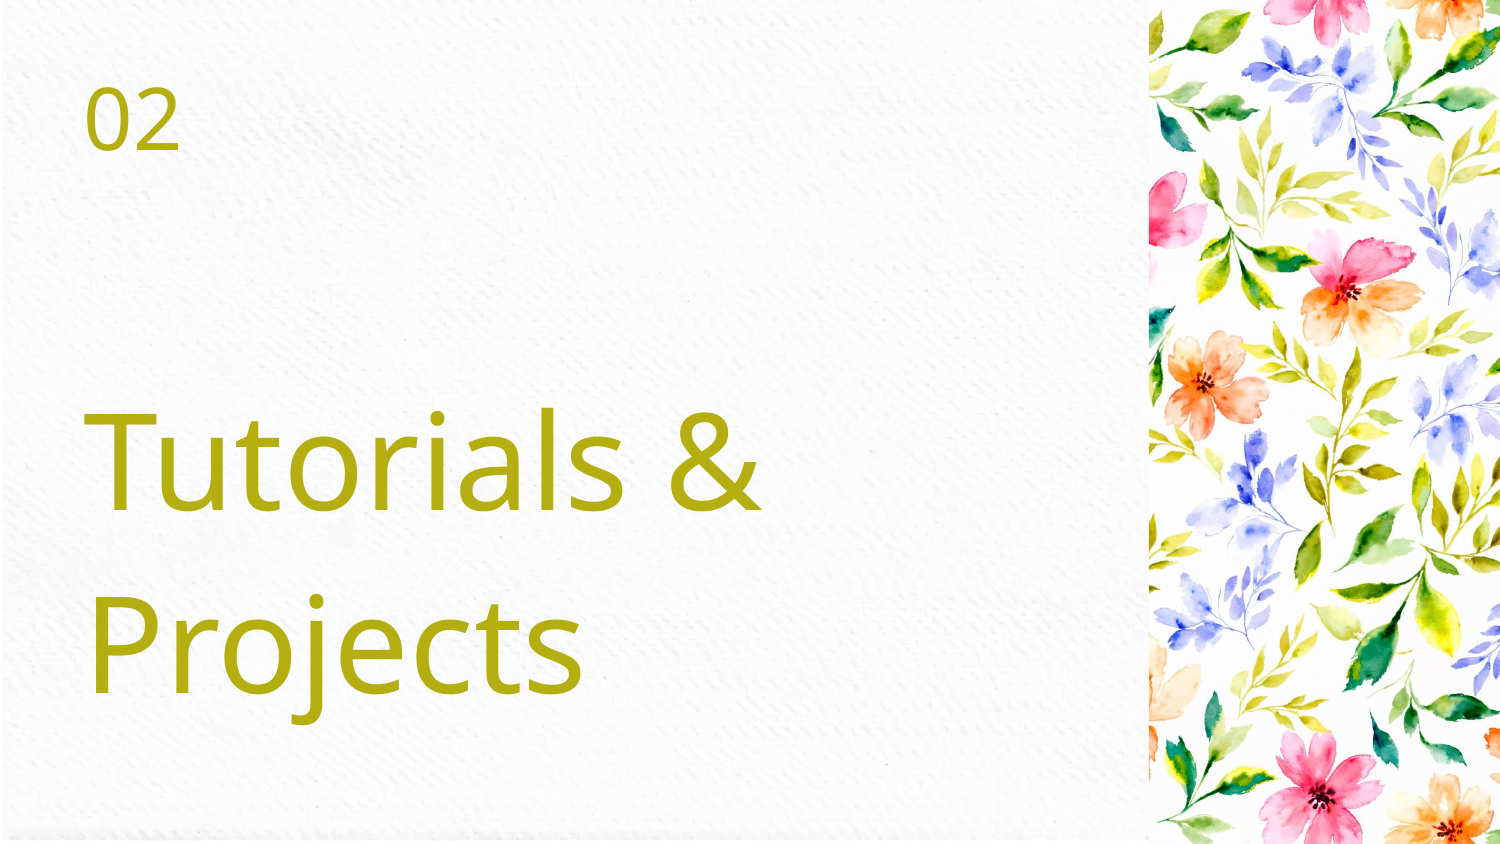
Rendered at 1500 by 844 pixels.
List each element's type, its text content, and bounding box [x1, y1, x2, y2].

picture [1148, 0, 1500, 844]
title 02 [68, 40, 249, 193]
title Tutorials & Projects [68, 351, 1083, 749]
